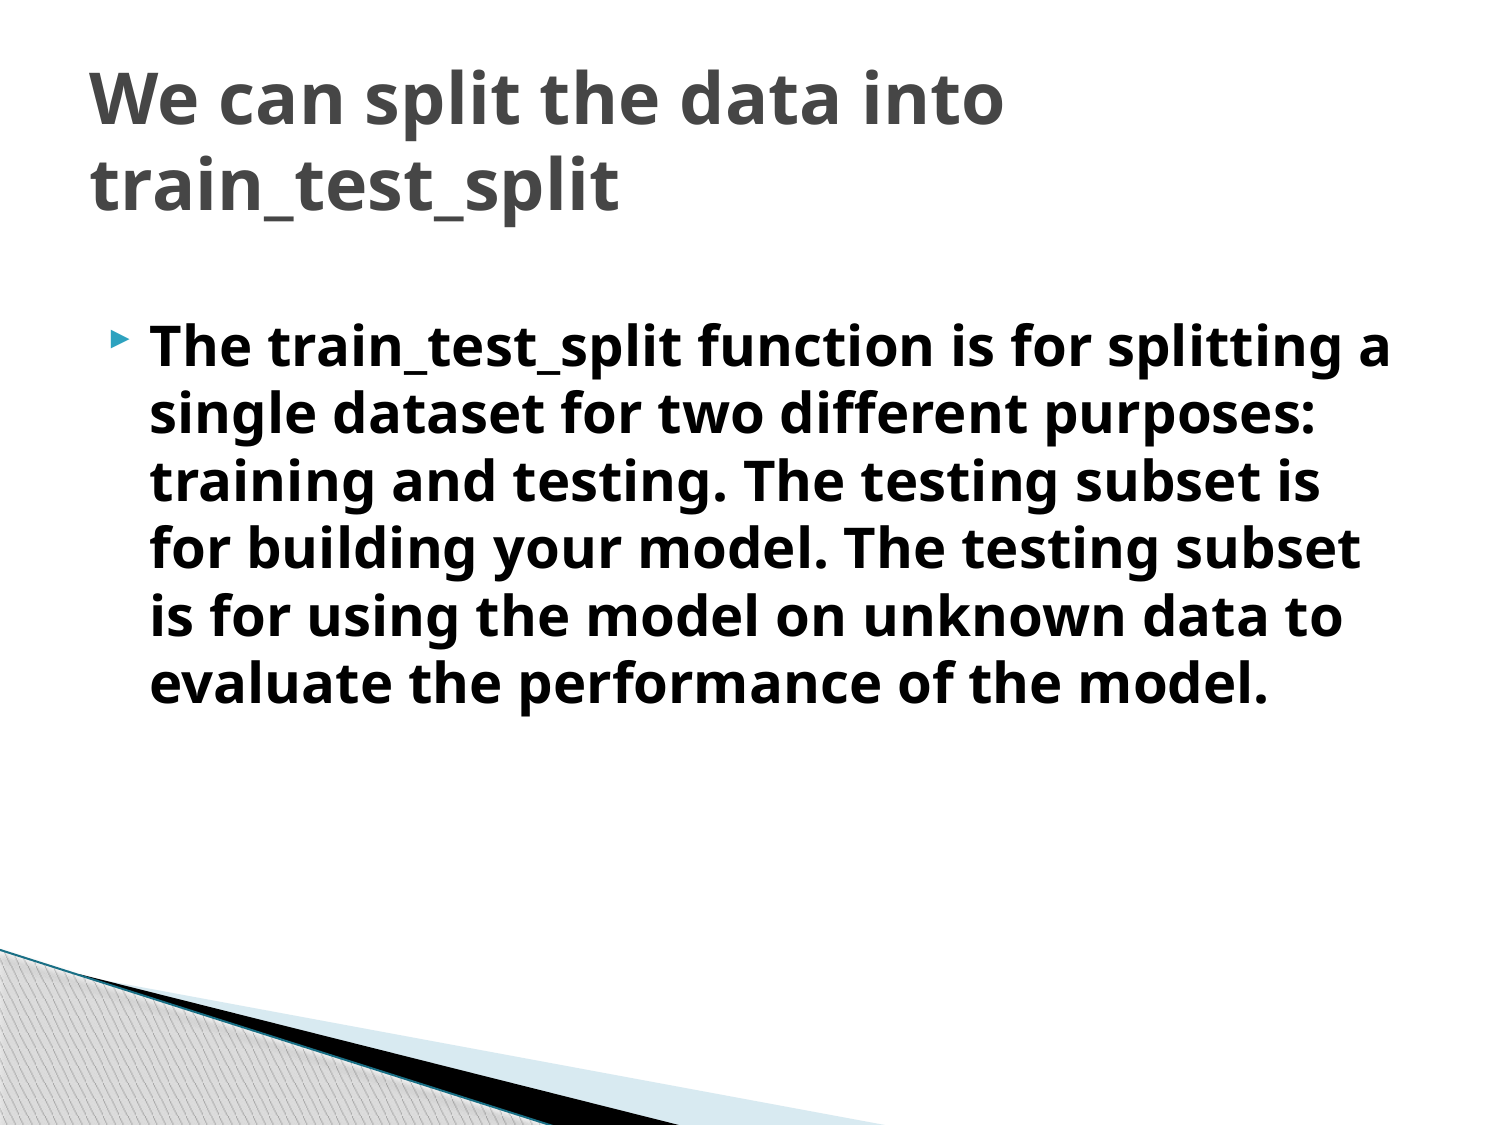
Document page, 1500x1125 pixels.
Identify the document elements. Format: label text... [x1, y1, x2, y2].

list The train_test_split function is for splitting a single dataset for two different purposes: training and testing. The testing subset is for building your model. The testing subset is for using the model on unknown data to evaluate the performance of the model. [75, 302, 1425, 823]
title We can split the data into train_test_split [75, 45, 1425, 233]
